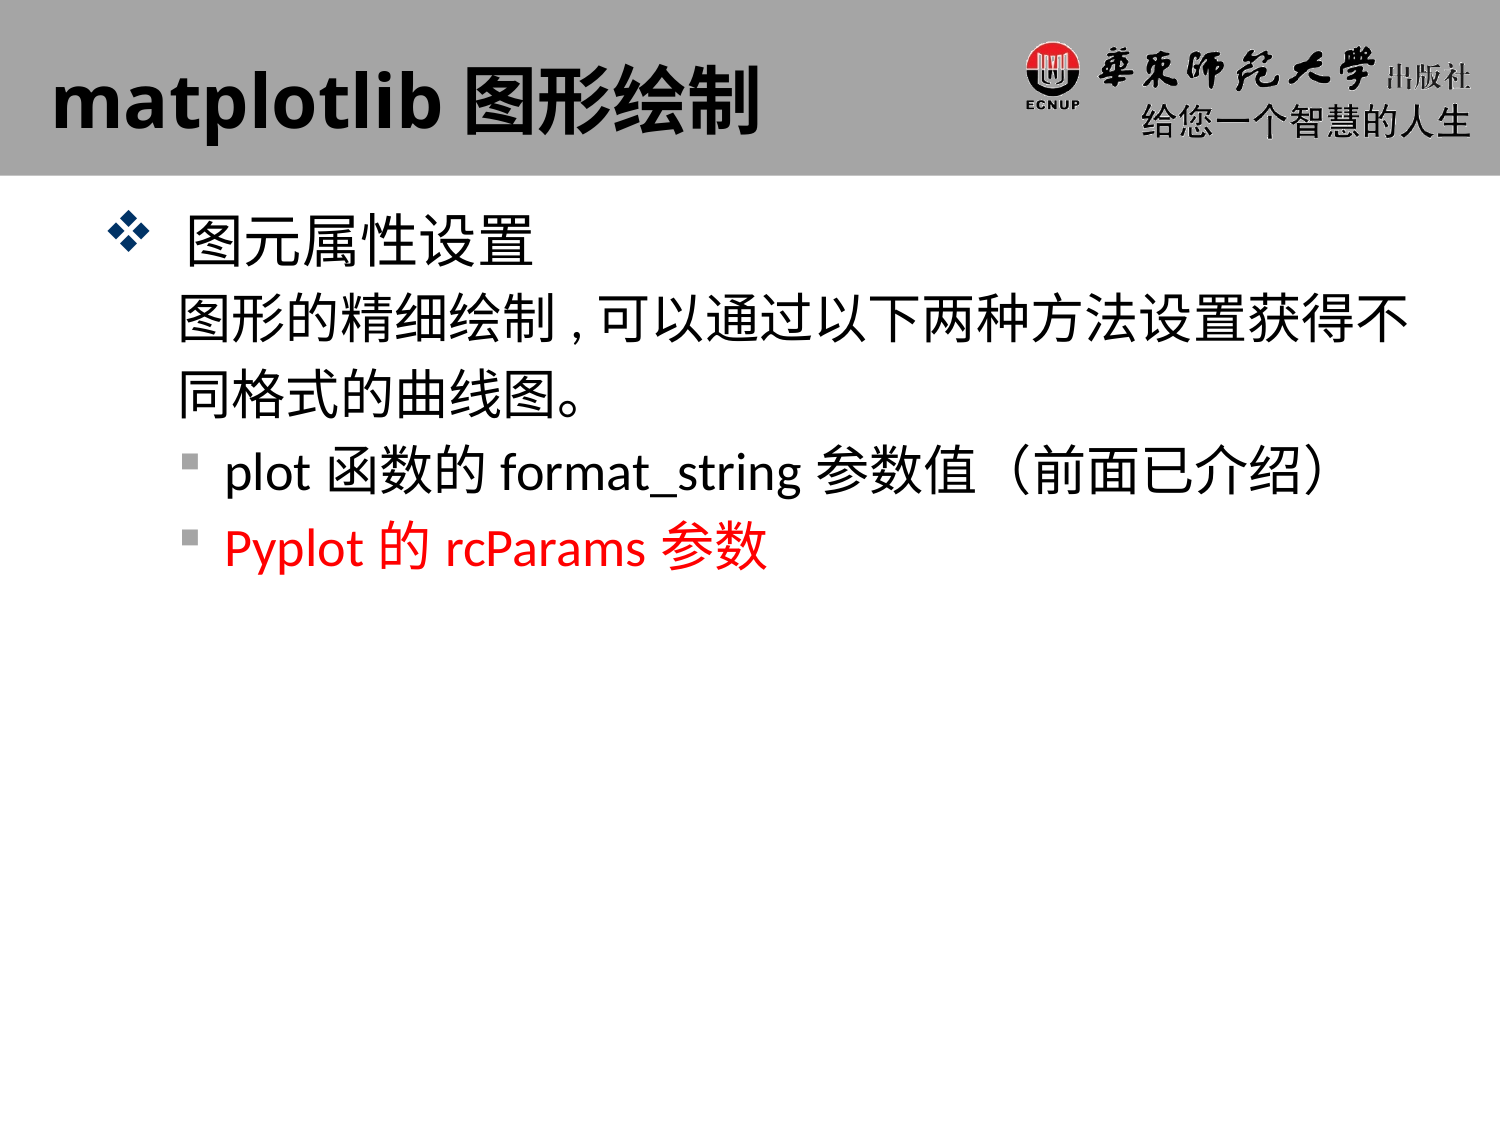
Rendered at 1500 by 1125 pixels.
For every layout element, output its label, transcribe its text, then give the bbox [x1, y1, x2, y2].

picture [1009, 35, 1500, 153]
title matplotlib图形绘制 [35, 58, 1198, 139]
list 图元属性设置 图形的精细绘制,可以通过以下两种方法设置获得不 同格式的曲线图。 plot函数的format_string参数值（前面已介绍） Pyplot的rcParams参数 [87, 196, 1432, 1050]
